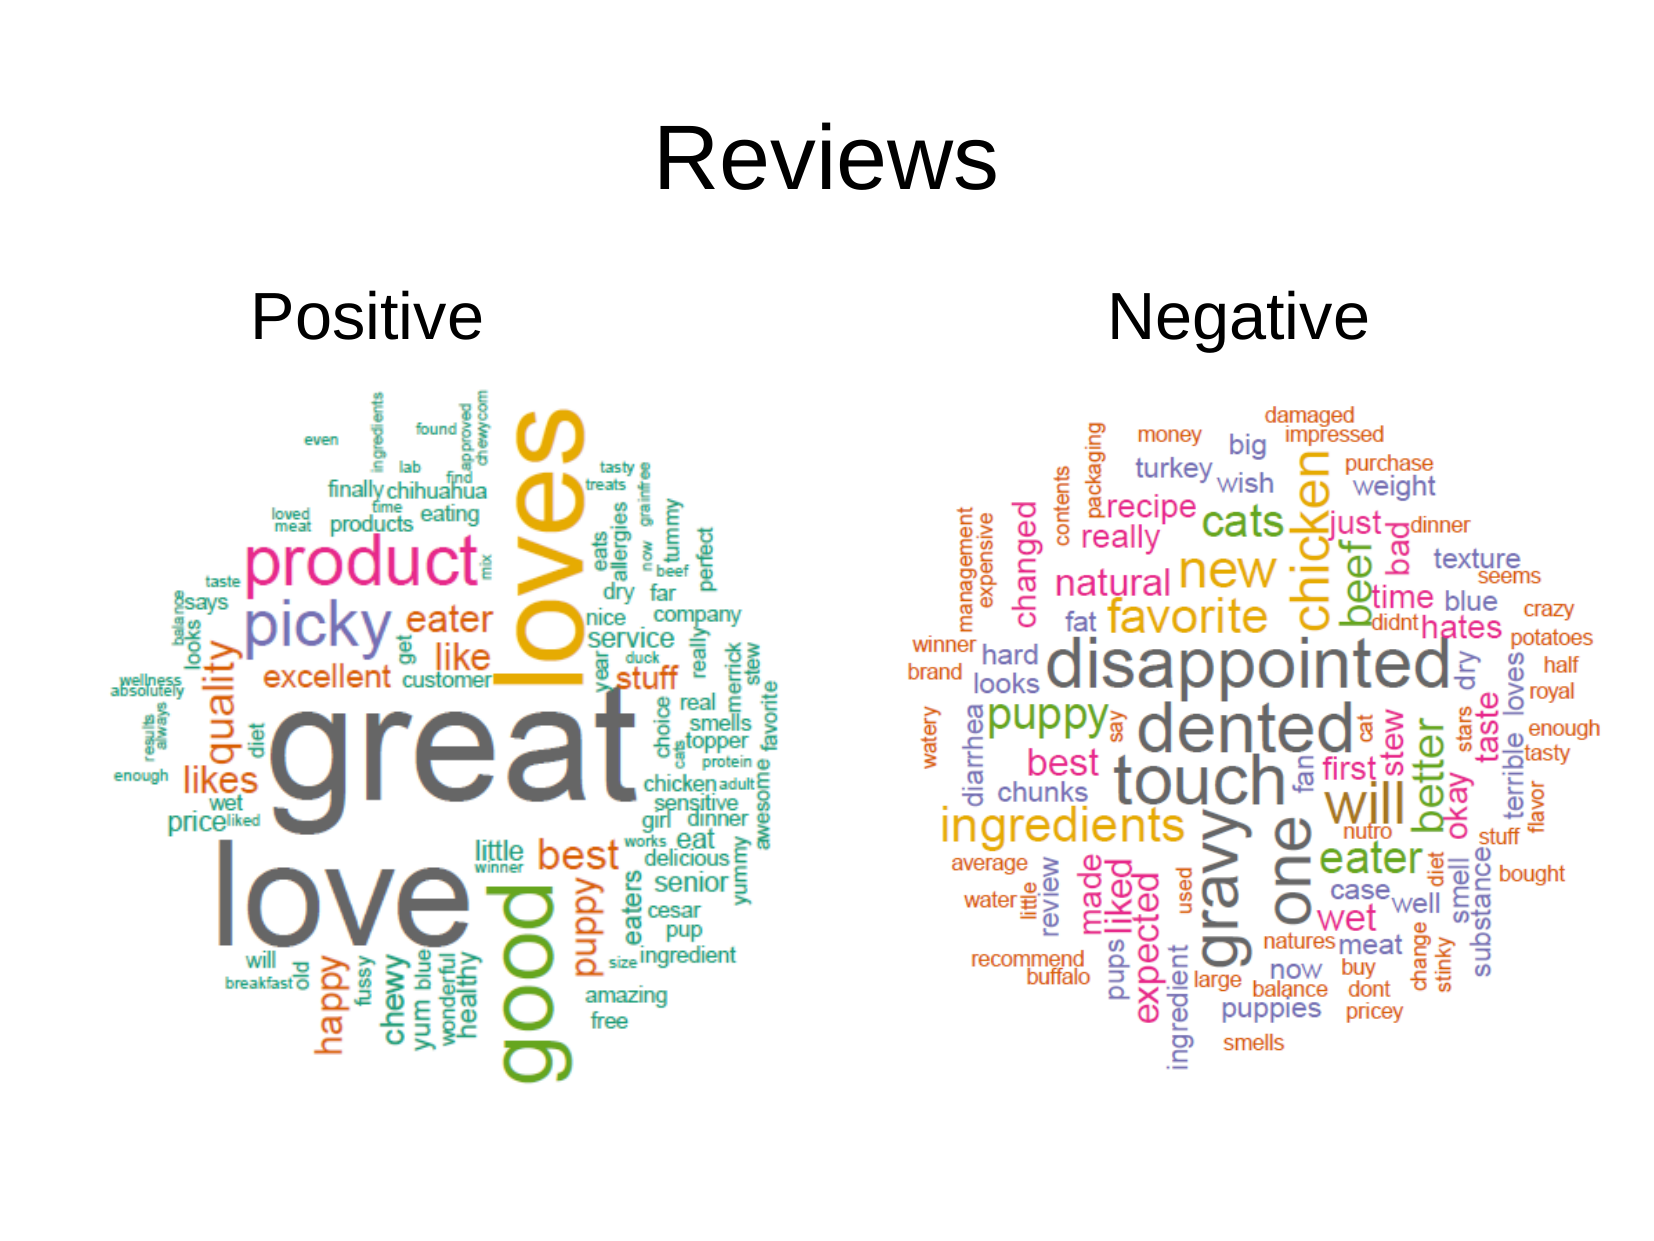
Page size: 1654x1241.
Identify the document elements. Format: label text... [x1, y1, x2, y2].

picture [882, 383, 1626, 1093]
picture [29, 383, 814, 1093]
text_box Positive [236, 265, 561, 355]
text_box [177, 295, 739, 366]
text_box Negative [1092, 265, 1418, 355]
text_box Reviews [82, 49, 1571, 257]
